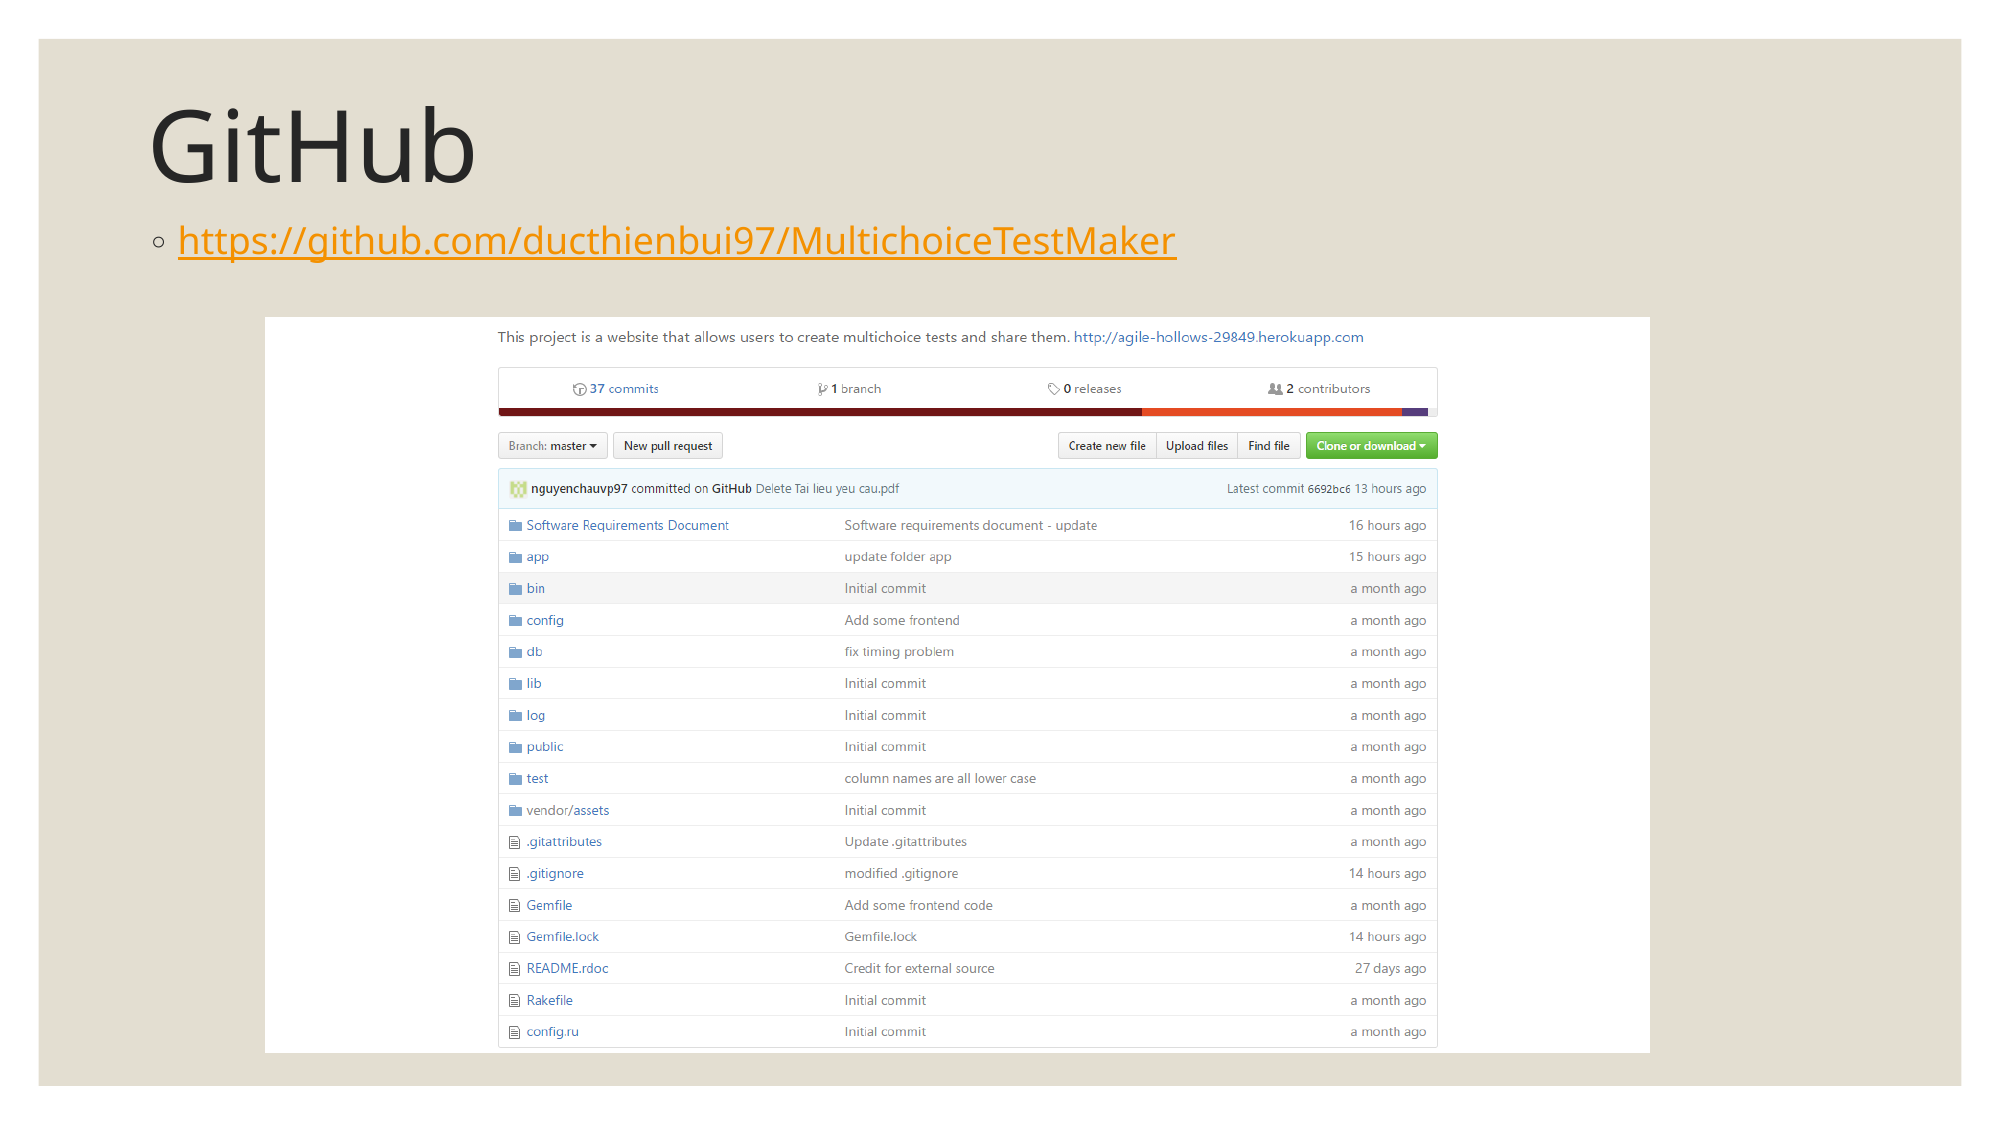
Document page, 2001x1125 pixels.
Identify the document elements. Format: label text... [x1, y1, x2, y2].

title GitHub [132, 37, 1783, 209]
list https://github.com/ducthienbui97/MultichoiceTestMaker [132, 209, 1783, 855]
picture [265, 317, 1650, 1053]
